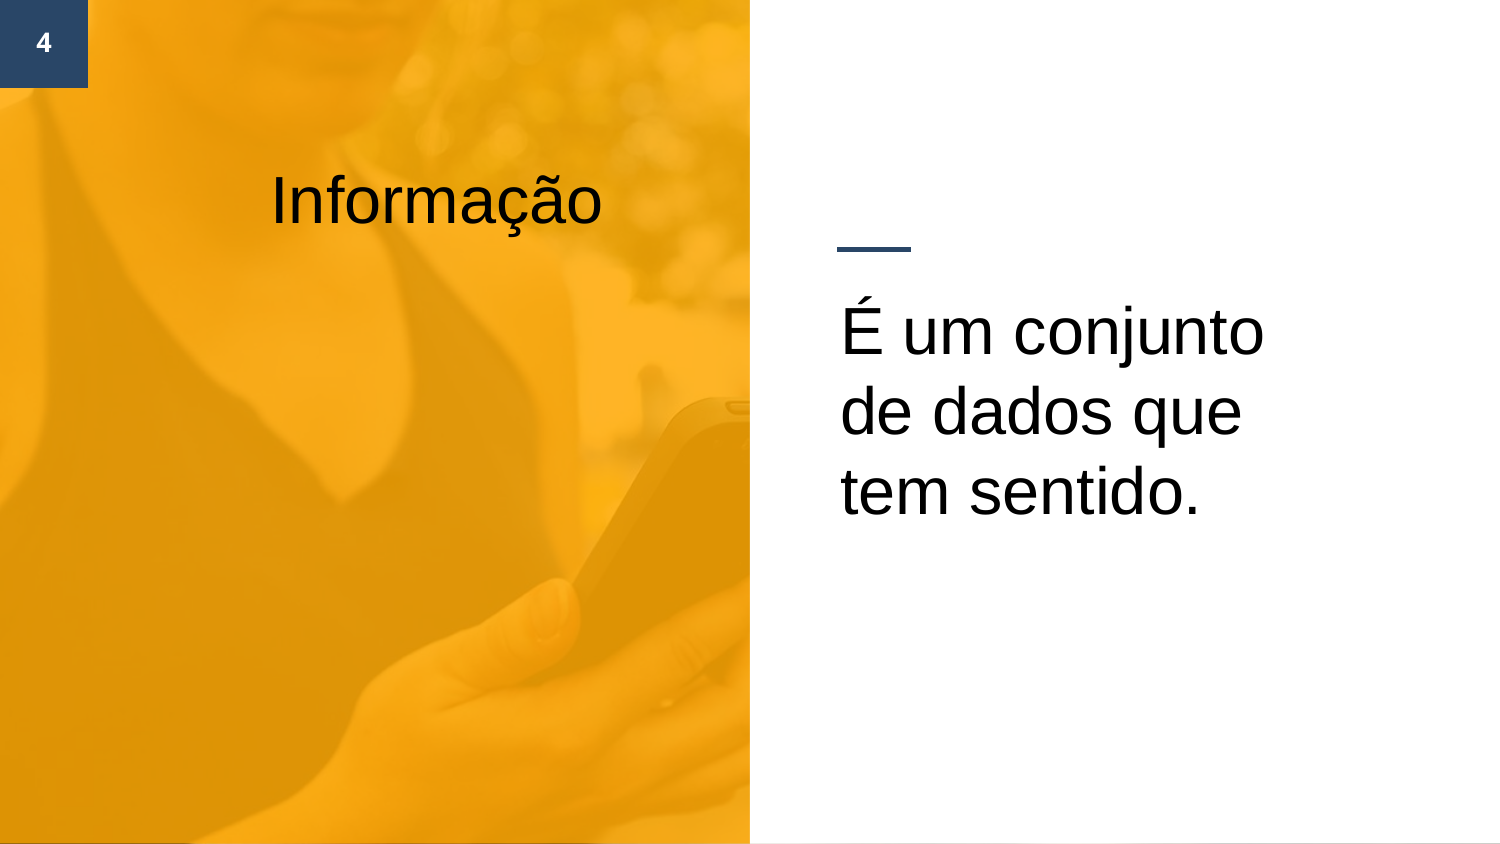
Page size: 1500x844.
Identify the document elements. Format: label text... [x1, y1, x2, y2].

list É um conjunto de dados que tem sentido. [750, 272, 1356, 821]
slide_number 4 [0, 0, 89, 88]
title Informação [255, 125, 862, 252]
